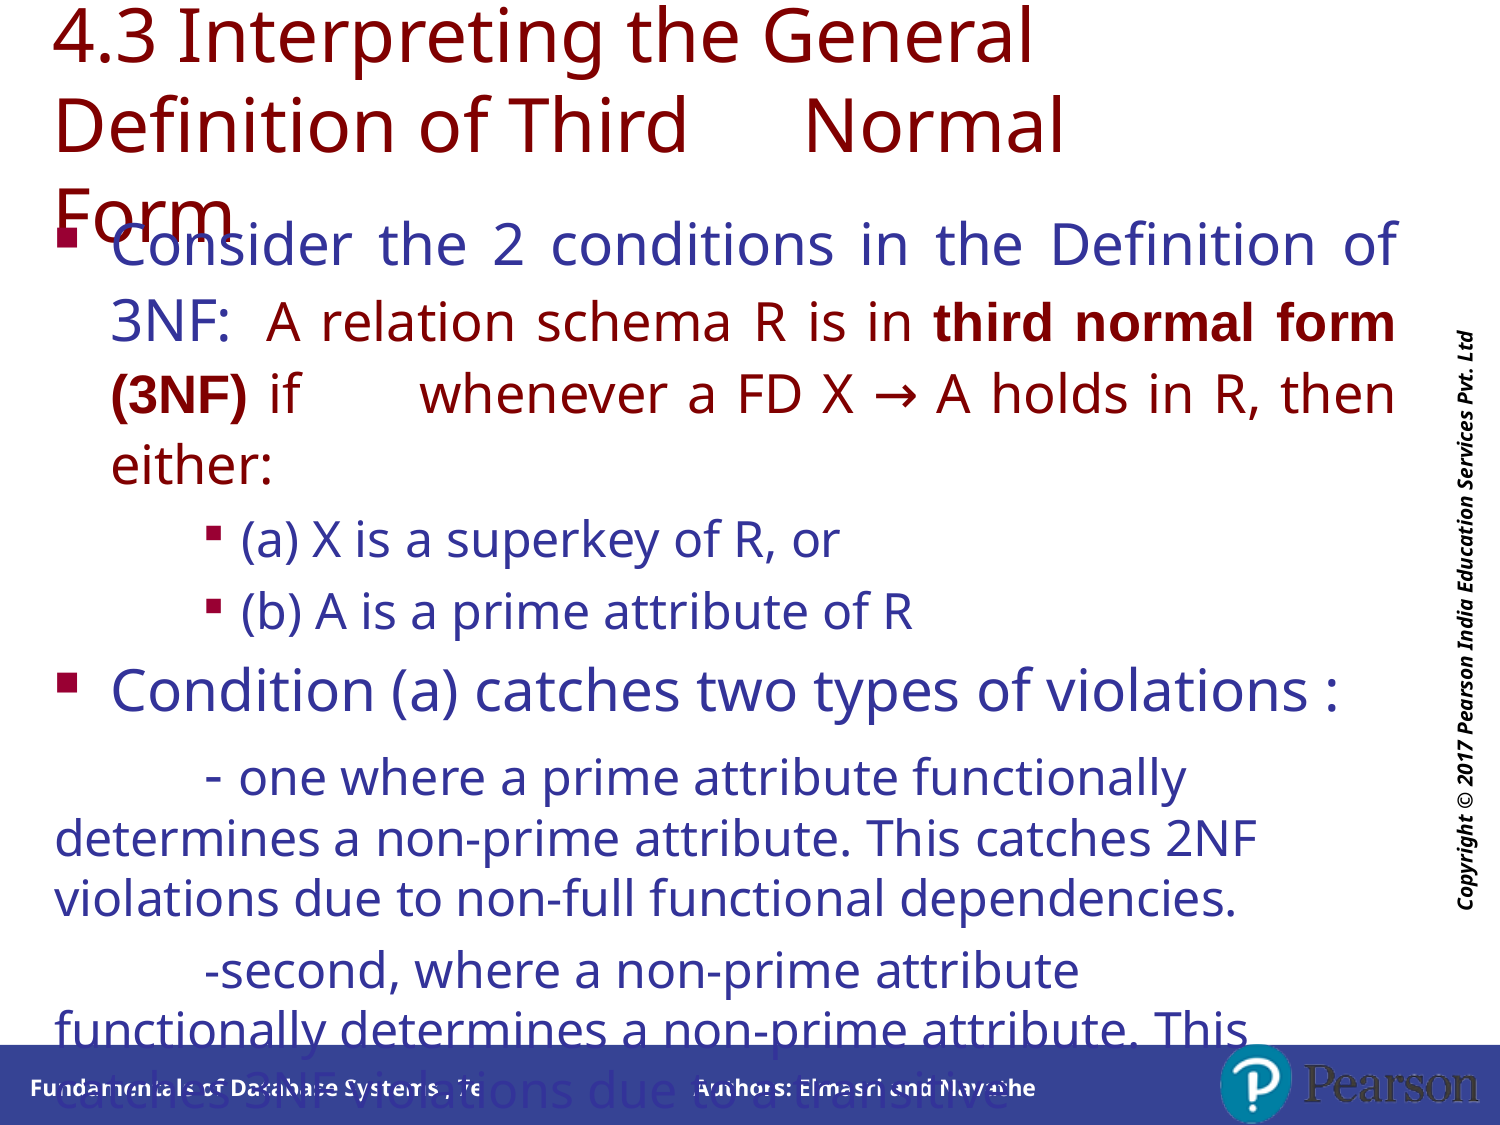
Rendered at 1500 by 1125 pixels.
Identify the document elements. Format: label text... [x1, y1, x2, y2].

text_box Copyright © 2017 Pearson India Education Services Pvt. Ltd [1451, 206, 1482, 914]
text_box Consider the 2 conditions in the Definition of 3NF: A relation schema R is in third normal form (3NF) if whenever a FD X → A holds in R, then either: (a) X is a superkey of R, or (b) A is a prime attribute of R Condition (a) catches two types of violations : - one where a prime attribute functionally determines a non-prime attribute. This catches 2NF violations due to non-full functional dependencies. -second, where a non-prime attribute functionally determines a non-prime attribute. This catches 3NF violations due to a transitive dependency. [52, 191, 1399, 1125]
slide_number Fundamentals of Database Systems , 7e [27, 1071, 52, 1125]
title 4.3 Interpreting the General Definition of Third Normal Form [50, 0, 1121, 258]
picture [1399, 1044, 1480, 1124]
